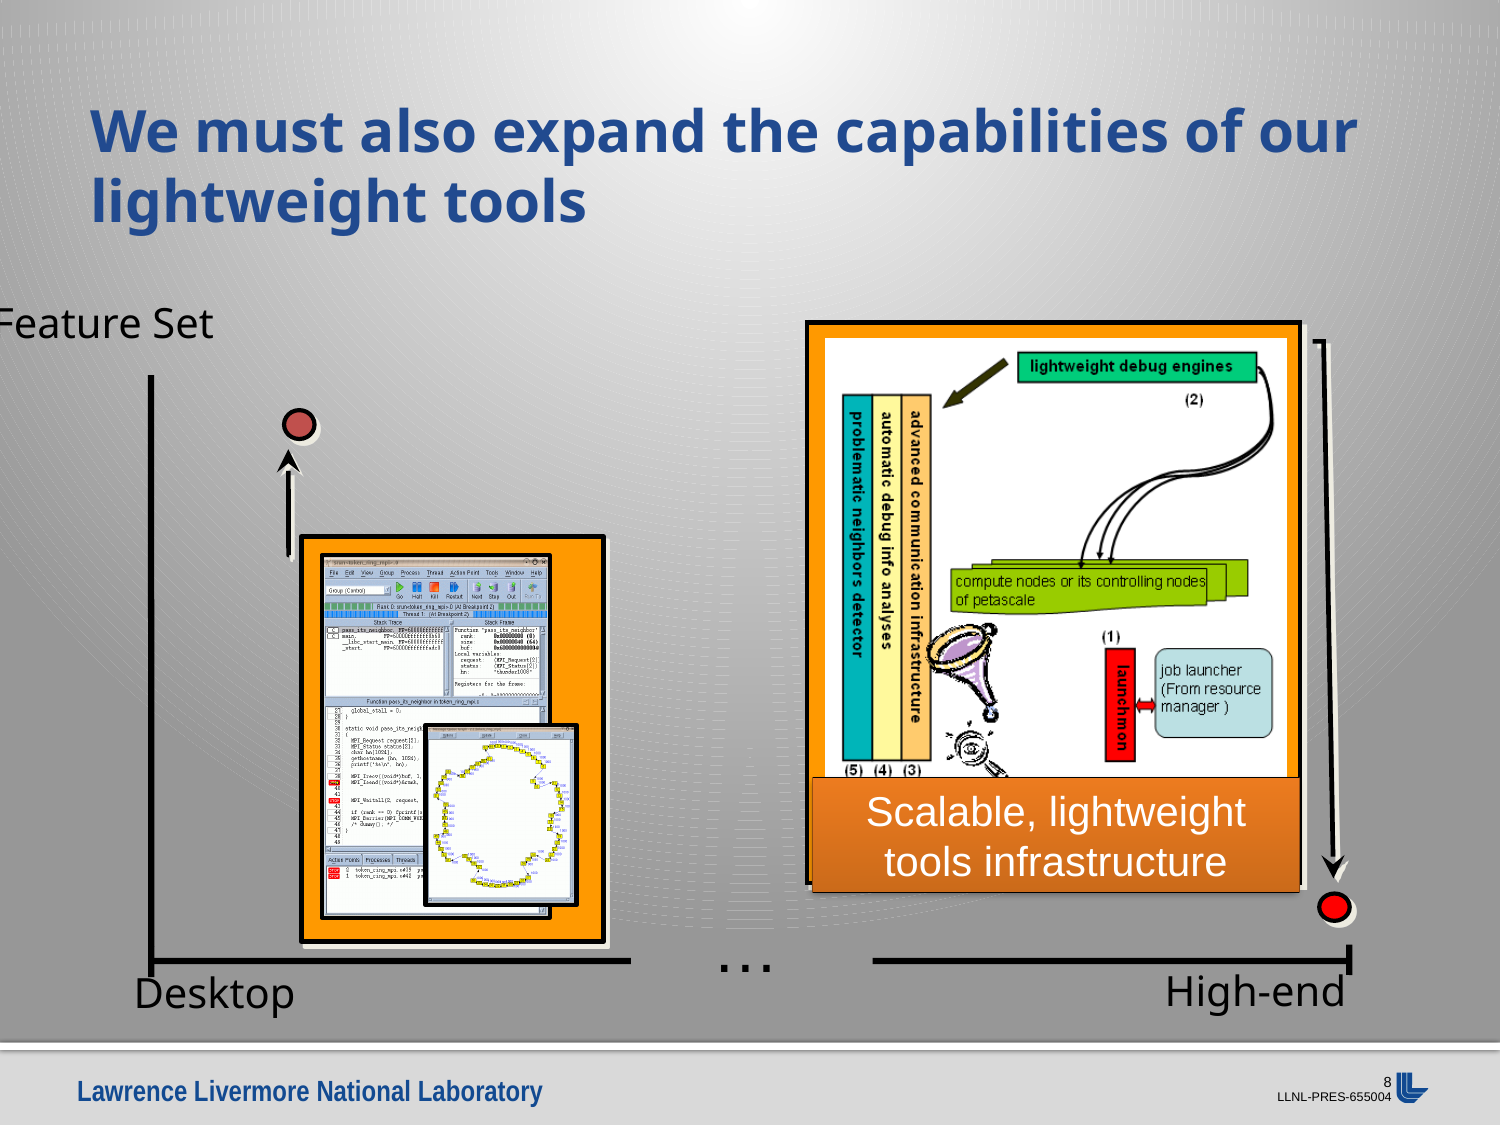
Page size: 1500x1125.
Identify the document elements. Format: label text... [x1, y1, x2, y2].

text_box [284, 410, 315, 440]
picture [1391, 1071, 1430, 1107]
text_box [301, 536, 604, 942]
text_box Feature Set [0, 289, 229, 355]
text_box Desktop [118, 959, 311, 1025]
text_box … [698, 898, 795, 993]
title We must also expand the capabilities of our lightweight tools [75, 36, 1425, 242]
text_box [806, 322, 1350, 921]
text_box High-end [1149, 957, 1450, 1023]
